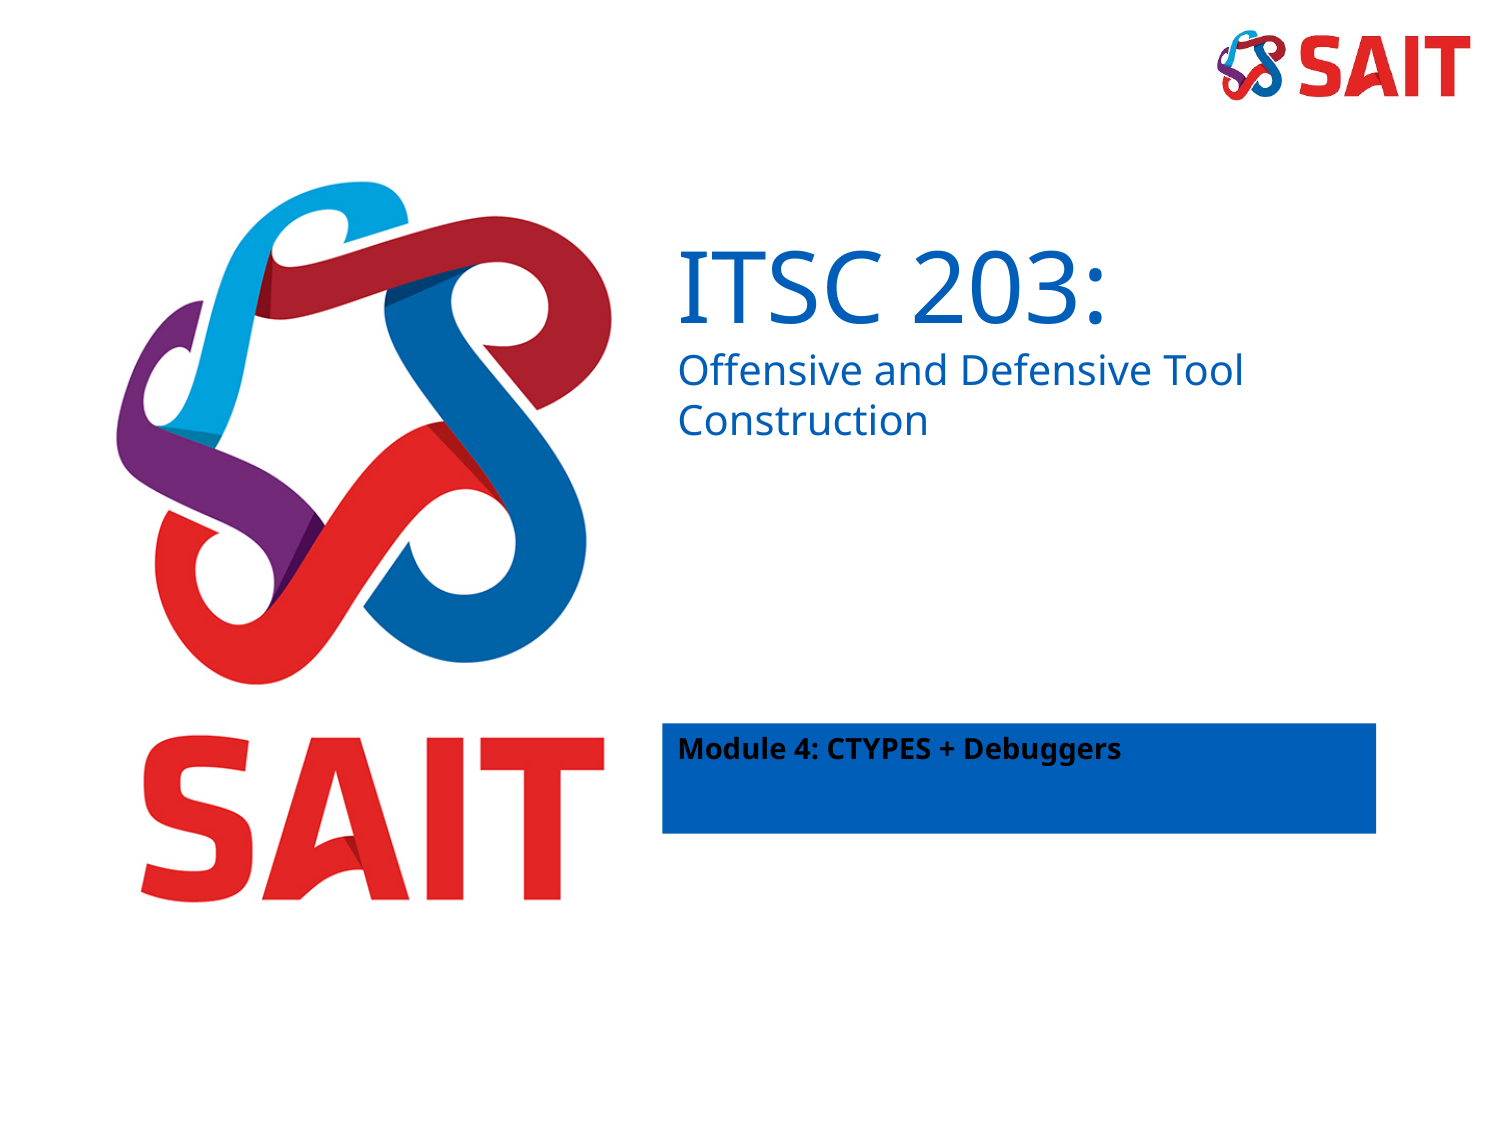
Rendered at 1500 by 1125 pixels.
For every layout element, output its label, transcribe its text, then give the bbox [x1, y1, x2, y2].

picture [1187, 0, 1500, 130]
text_box Module 4: CTYPES + Debuggers [662, 723, 1377, 834]
text_box ITSC 203: Offensive and Defensive Tool Construction [662, 216, 1450, 706]
picture [111, 20, 628, 1062]
